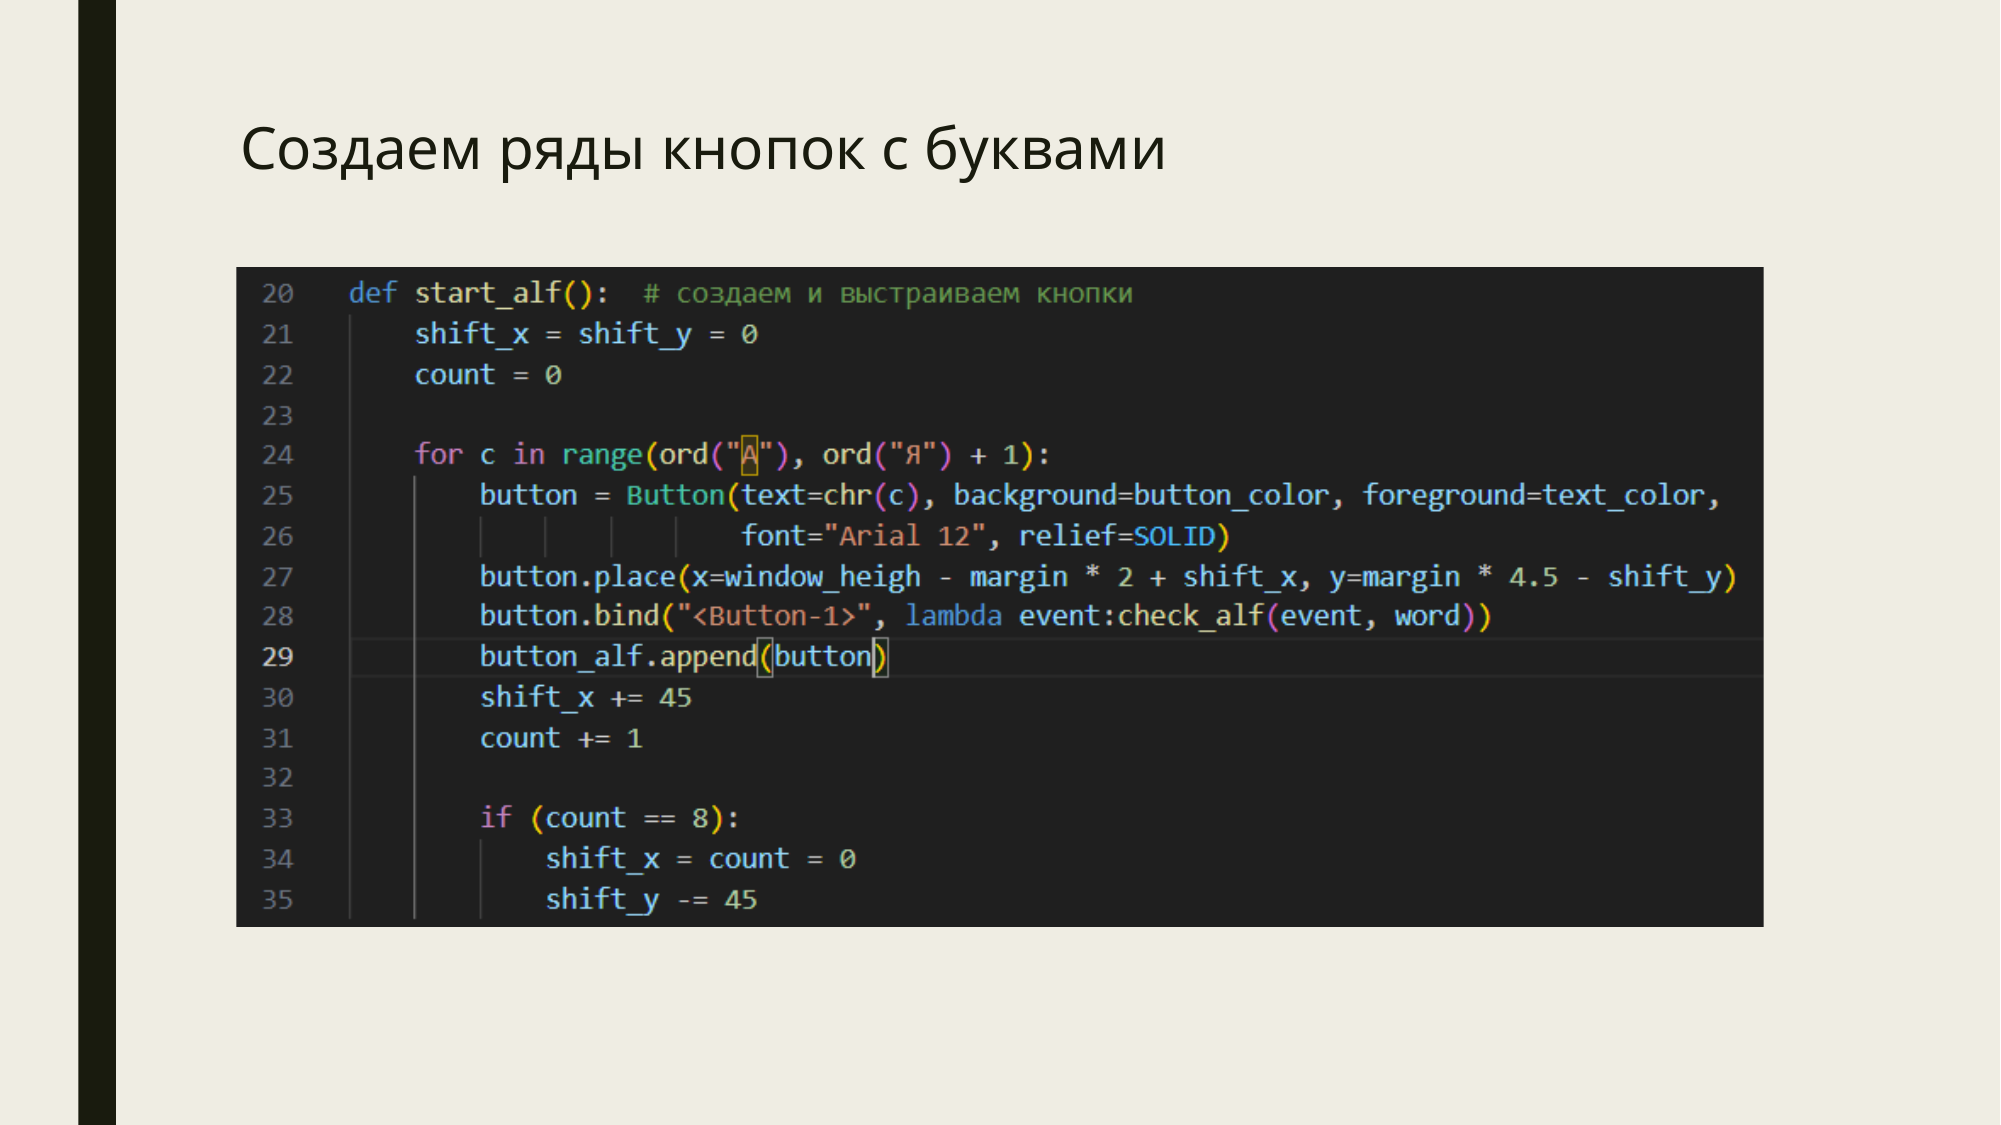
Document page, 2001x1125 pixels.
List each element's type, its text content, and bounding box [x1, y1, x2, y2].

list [236, 267, 1764, 928]
title Создаем ряды кнопок с буквами [225, 112, 1800, 357]
